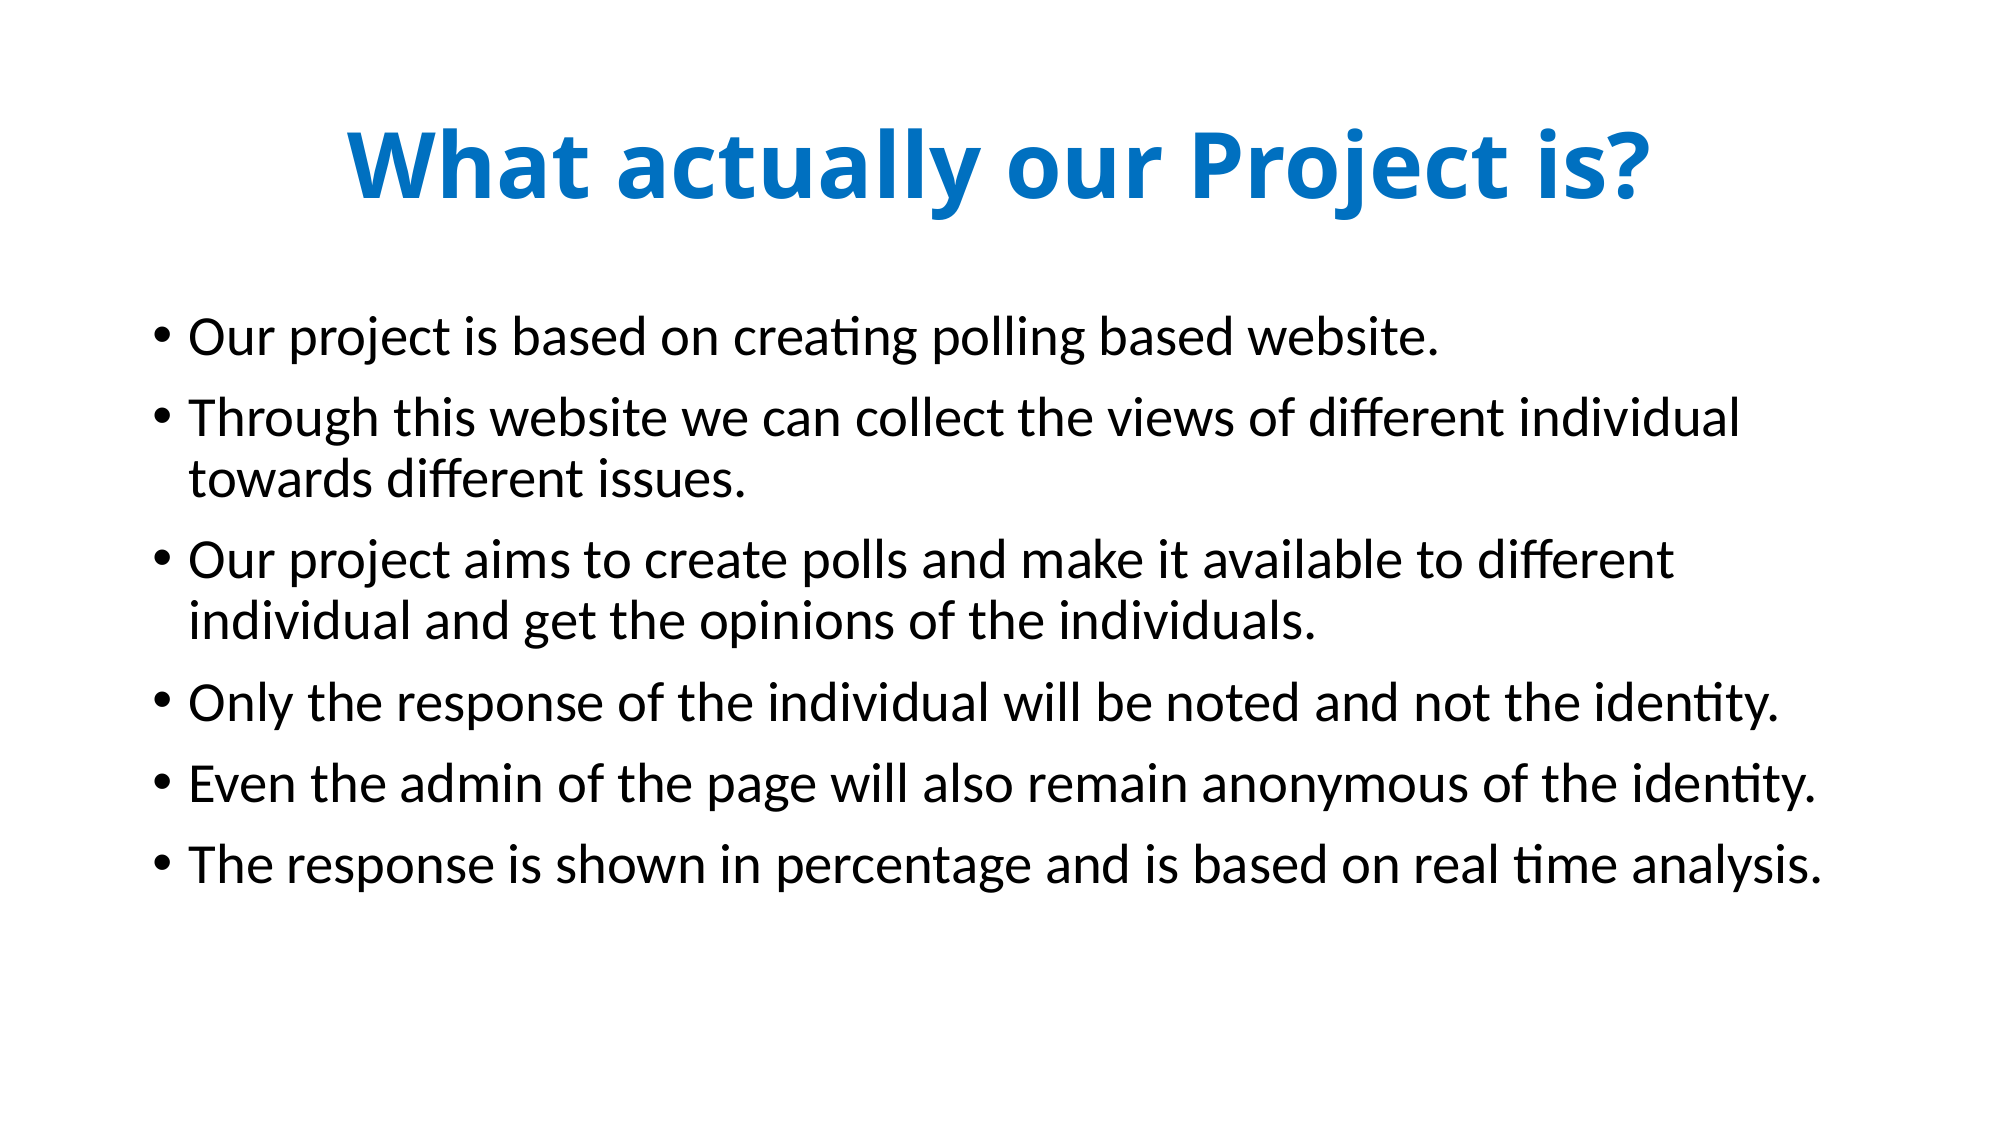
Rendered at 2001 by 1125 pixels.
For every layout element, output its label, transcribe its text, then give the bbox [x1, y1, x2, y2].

title What actually our Project is? [137, 59, 1863, 278]
list Our project is based on creating polling based website. Through this website we can collect the views of different individual towards different issues. Our project aims to create polls and make it available to different individual and get the opinions of the individuals. Only the response of the individual will be noted and not the identity. Even the admin of the page will also remain anonymous of the identity. The response is shown in percentage and is based on real time analysis. [137, 299, 1863, 1014]
